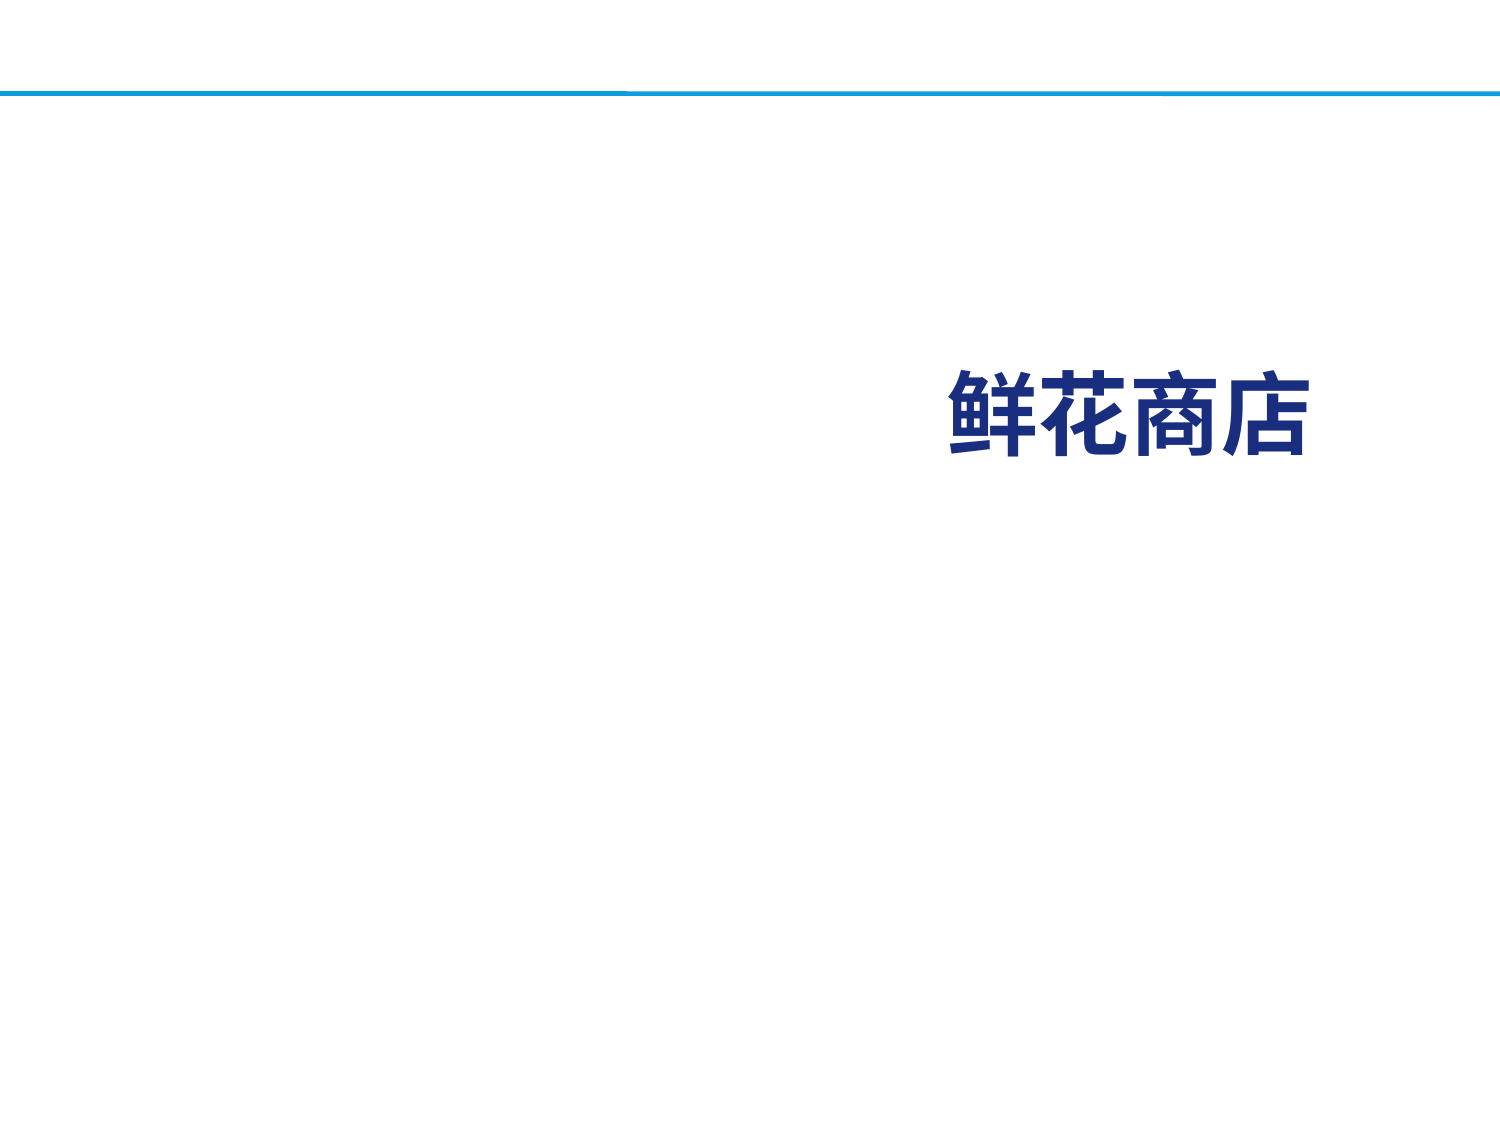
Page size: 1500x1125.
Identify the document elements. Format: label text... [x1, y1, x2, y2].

text_box 鲜花商店 [53, 349, 1328, 479]
